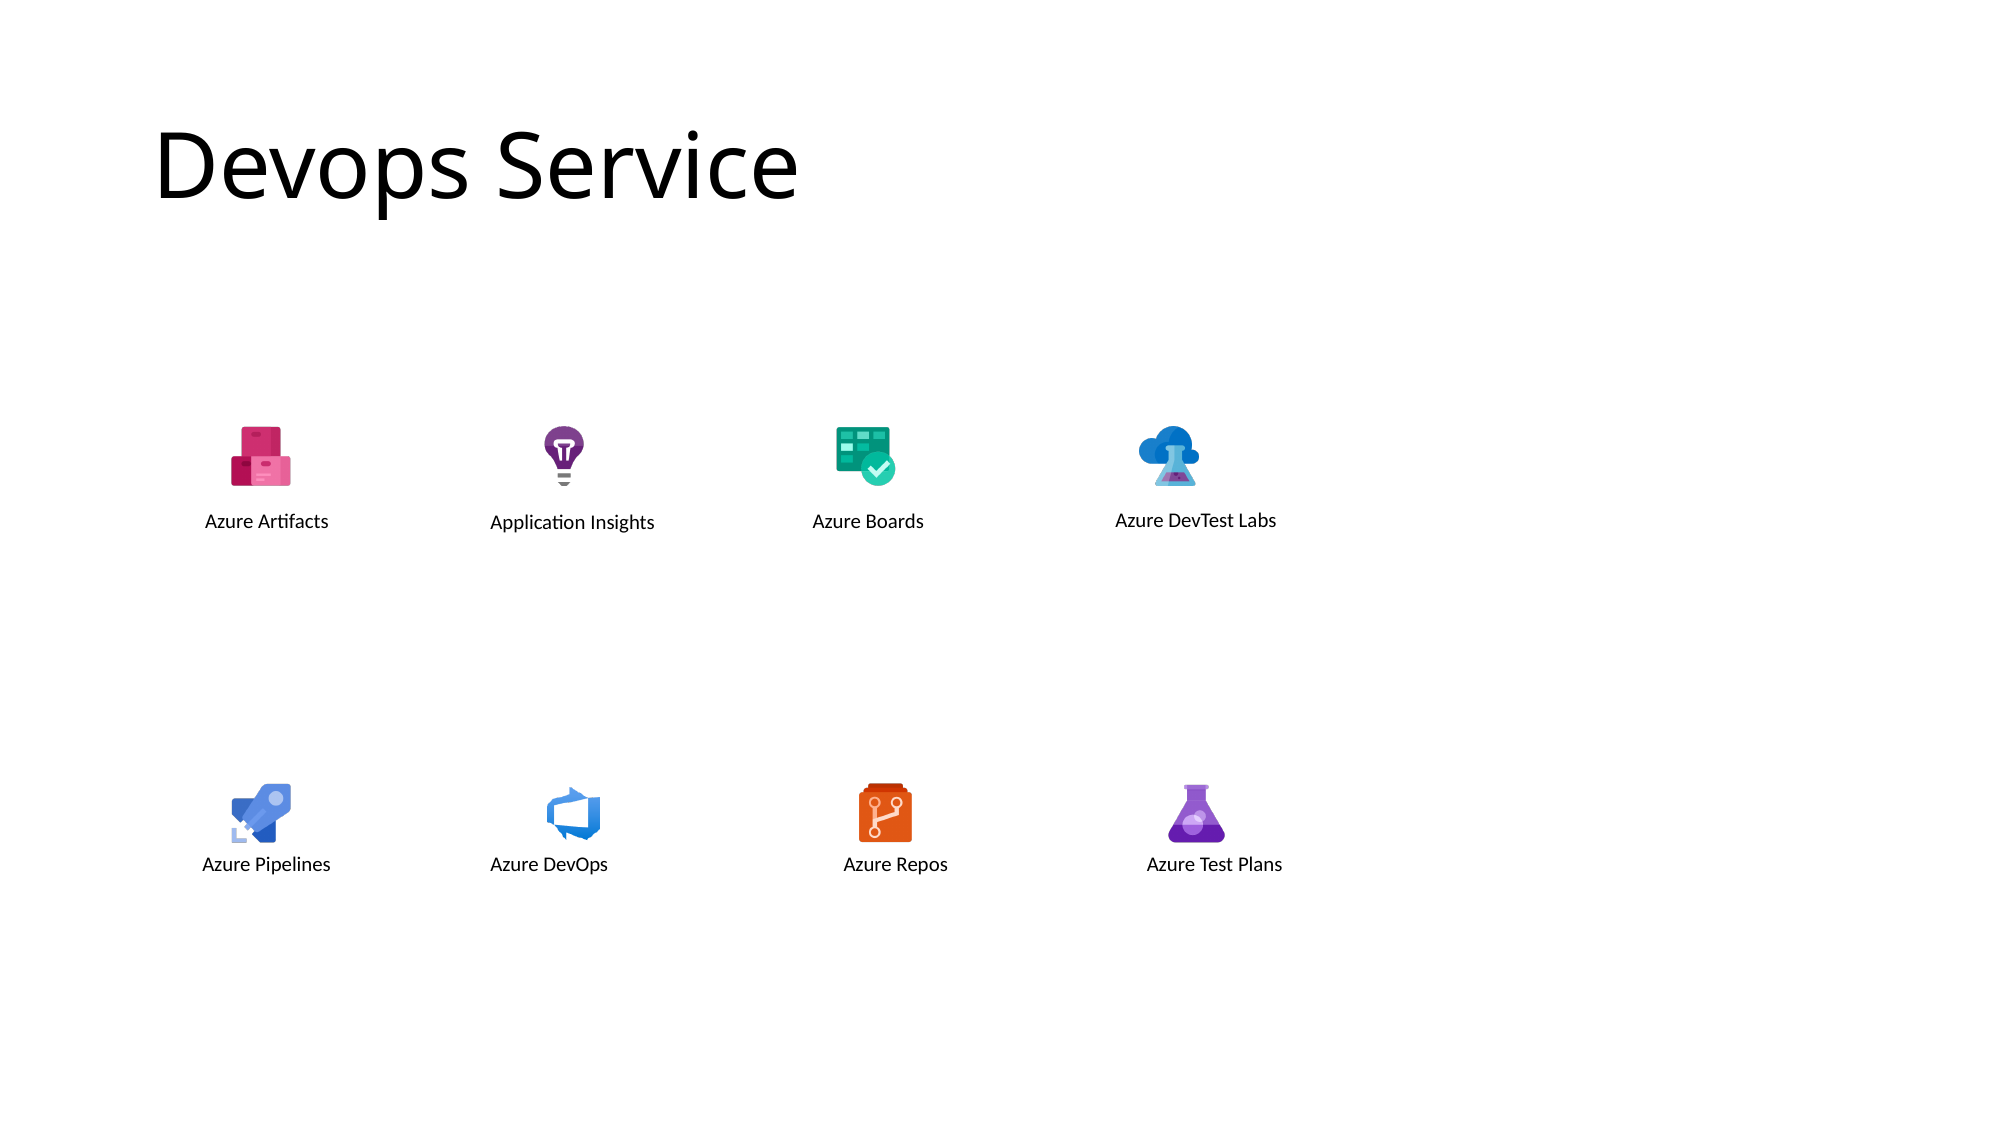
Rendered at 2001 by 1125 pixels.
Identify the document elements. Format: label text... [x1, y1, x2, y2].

picture [1139, 426, 1199, 486]
picture [836, 426, 896, 486]
text_box Azure Pipelines [187, 843, 358, 883]
picture [543, 783, 603, 843]
text_box Azure Repos [828, 843, 966, 883]
picture [534, 426, 594, 486]
text_box Azure Test Plans [1132, 843, 1303, 883]
picture [231, 426, 291, 486]
text_box Azure Artifacts [190, 500, 361, 541]
text_box Azure Boards [797, 500, 950, 541]
picture [854, 783, 915, 843]
text_box Application Insights [475, 501, 678, 541]
picture [231, 783, 291, 843]
text_box Azure DevTest Labs [1100, 499, 1302, 540]
title Devops Service [137, 59, 1863, 278]
picture [1166, 783, 1226, 843]
text_box Azure DevOps [475, 843, 652, 883]
